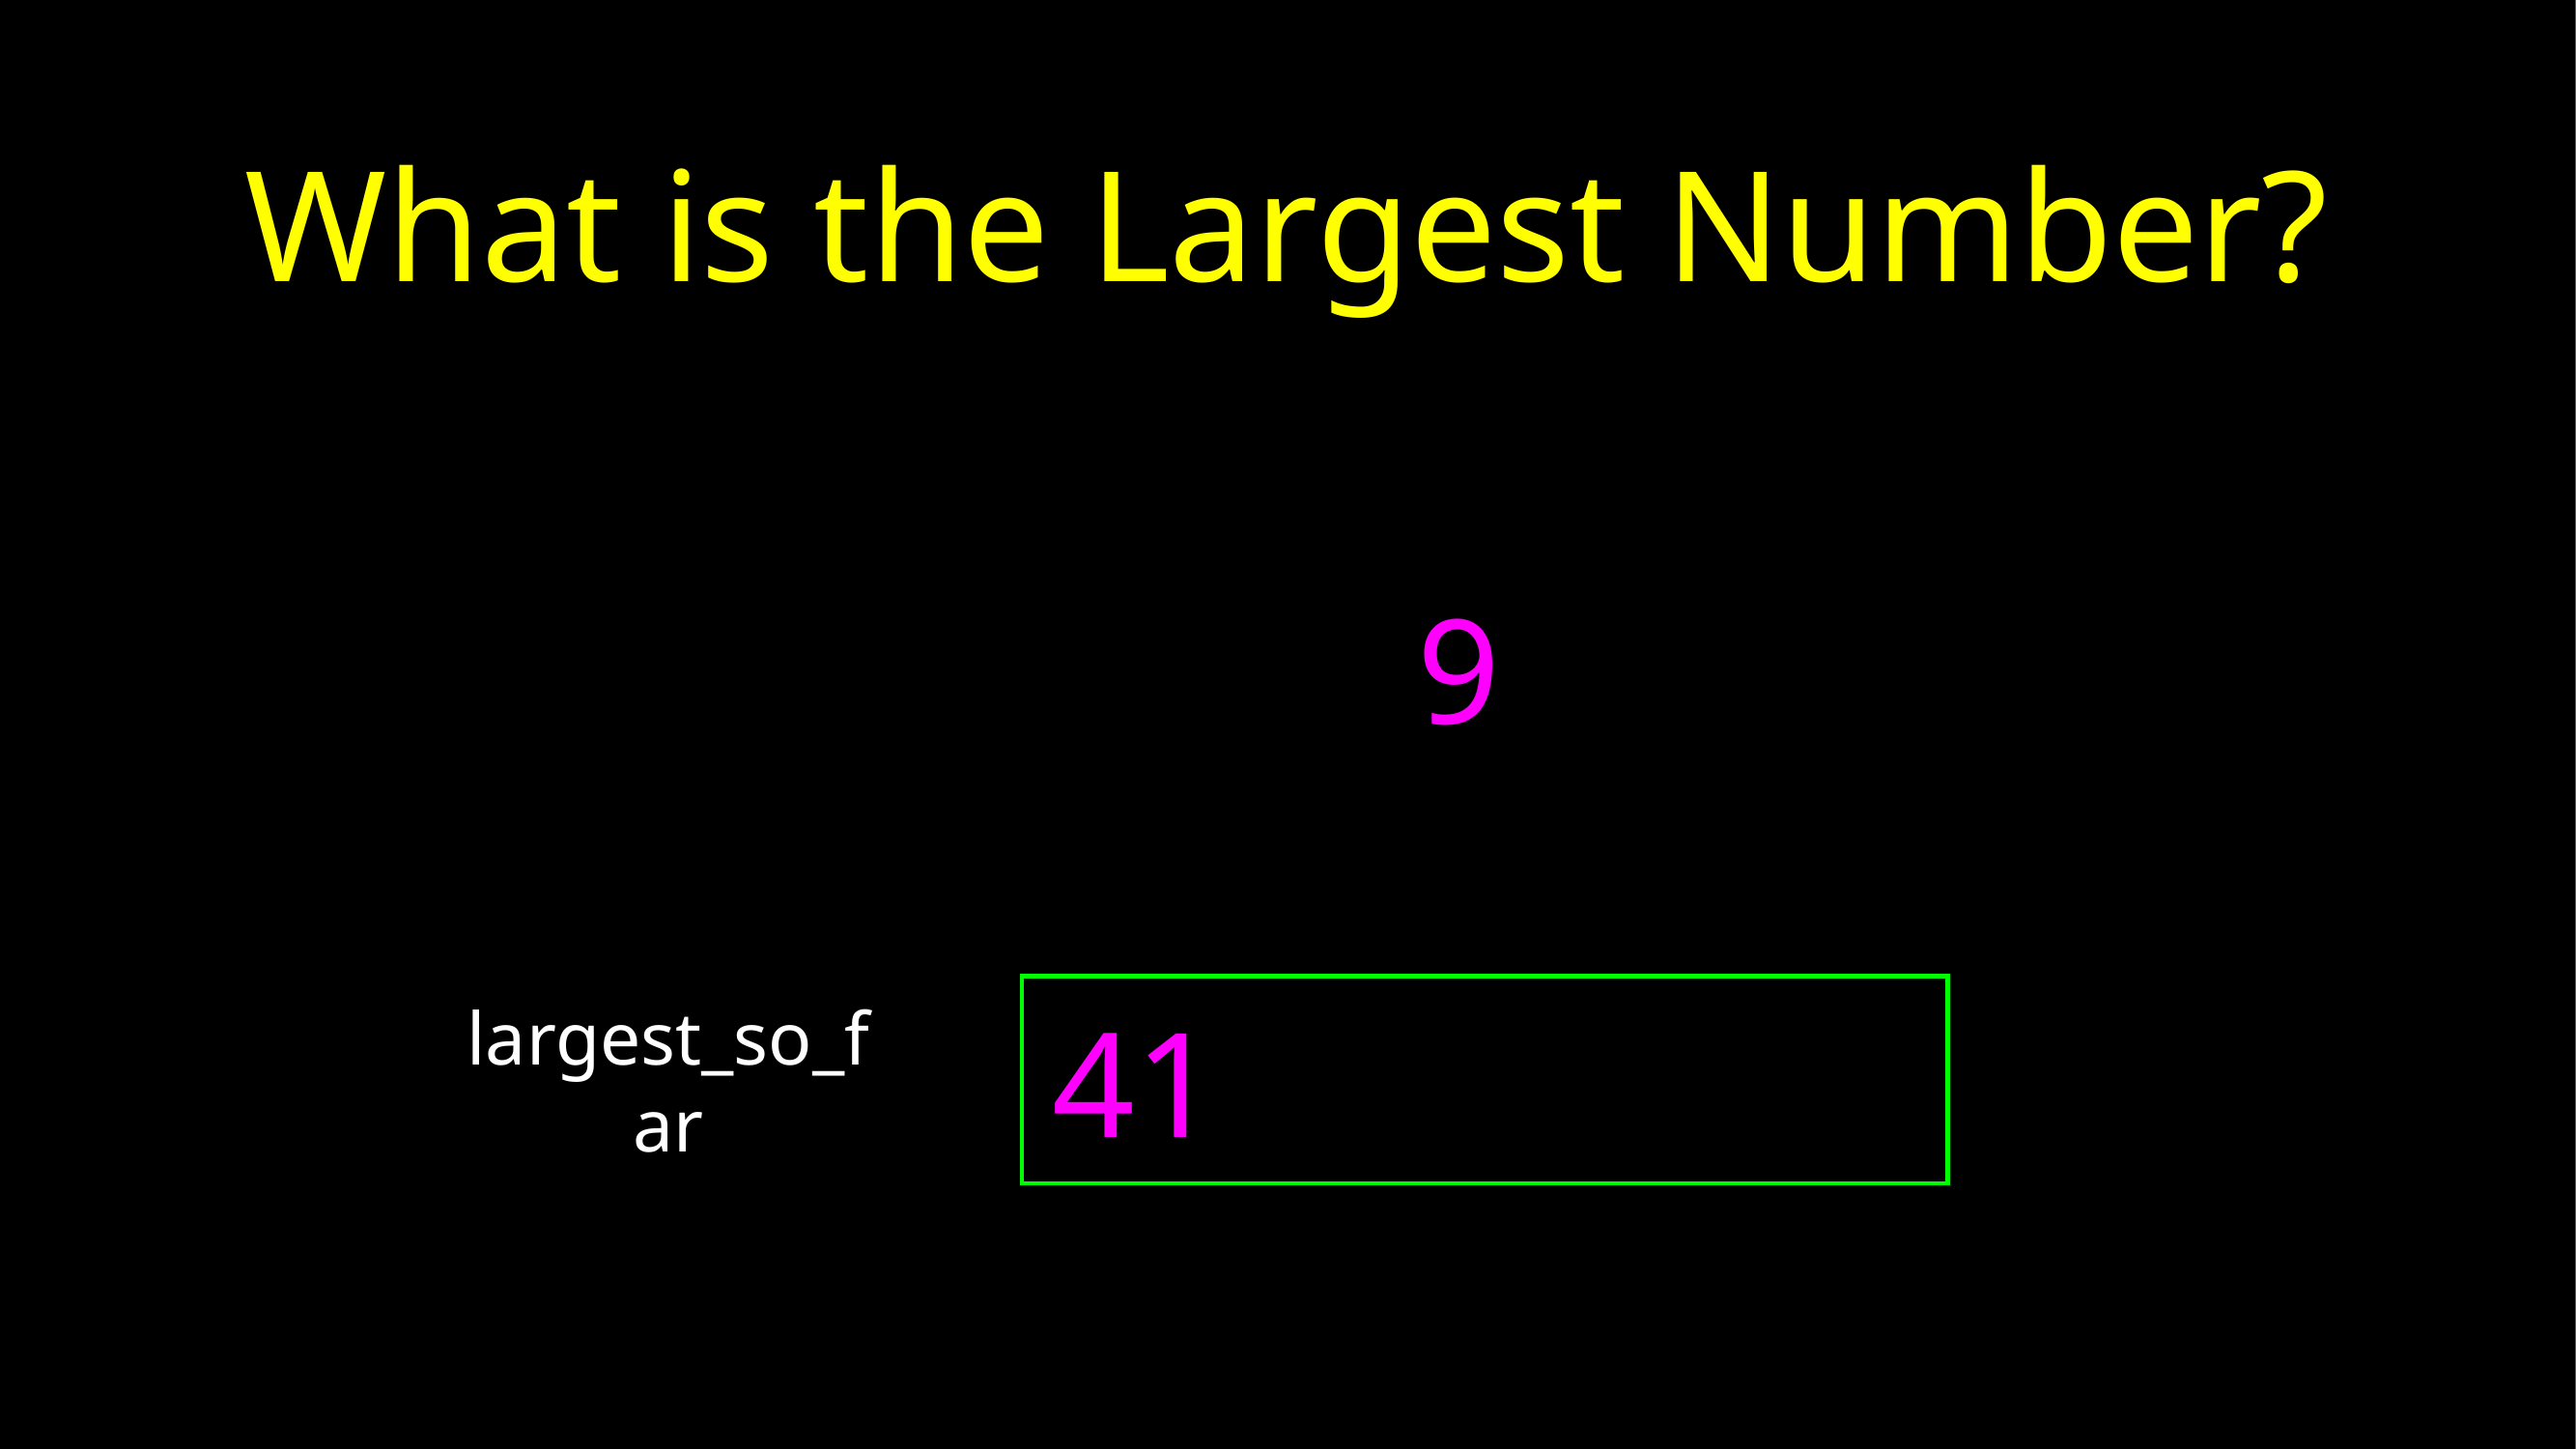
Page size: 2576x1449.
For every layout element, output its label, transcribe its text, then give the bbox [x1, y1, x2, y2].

title What is the Largest Number? [183, 38, 2391, 403]
text_box 41 [1052, 991, 1363, 1168]
text_box [1022, 976, 1948, 1183]
text_box 9 [1417, 572, 1576, 759]
text_box largest_so_far [450, 1030, 888, 1129]
